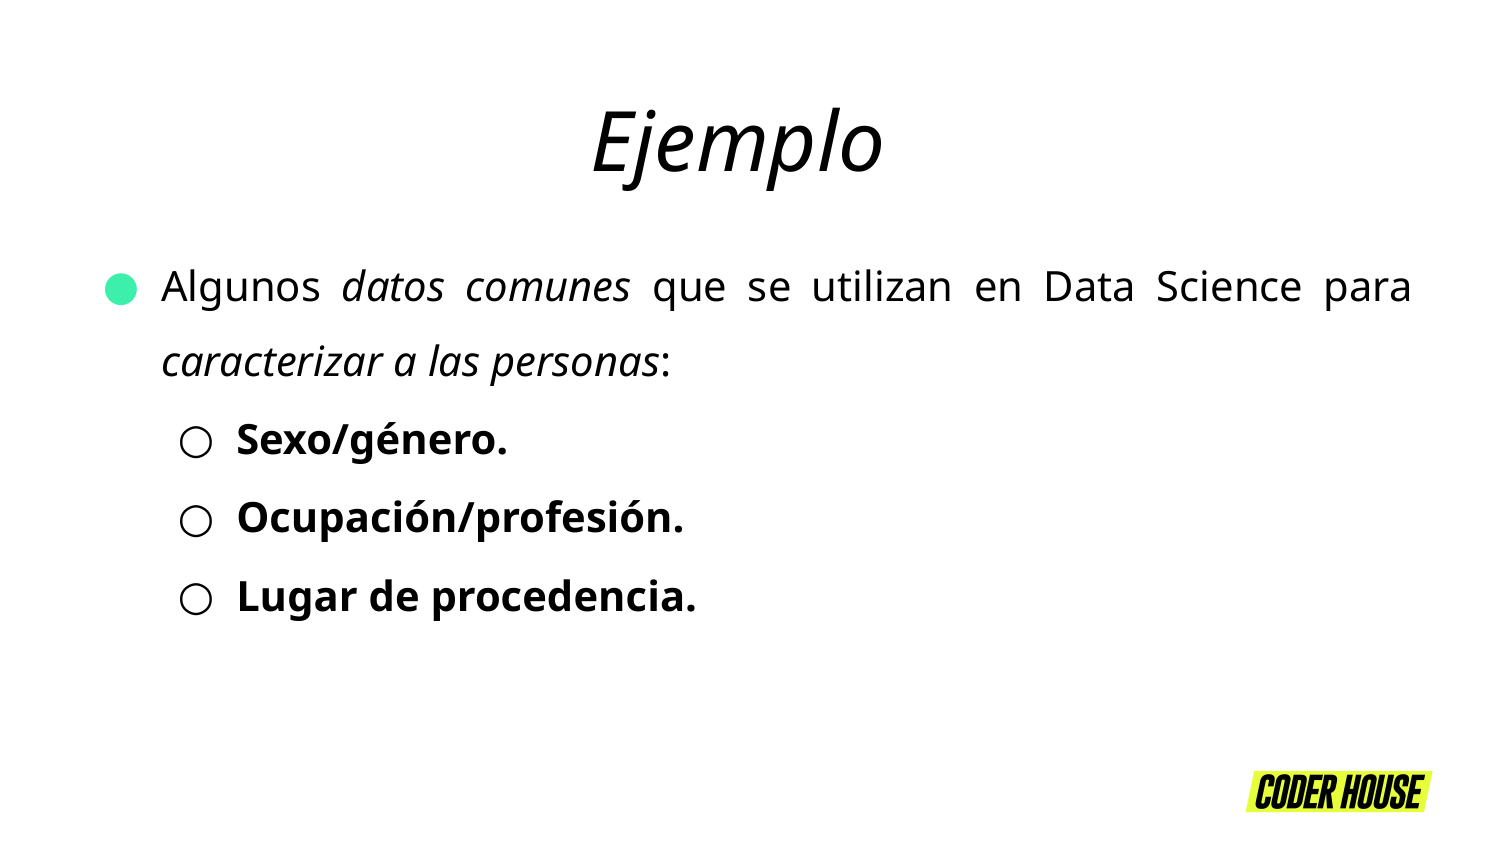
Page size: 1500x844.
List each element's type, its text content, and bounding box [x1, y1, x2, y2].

picture [1241, 764, 1437, 819]
text_box Ejemplo [166, 58, 1310, 221]
text_box Algunos datos comunes que se utilizan en Data Science para caracterizar a las personas: Sexo/género. Ocupación/profesión. Lugar de procedencia. [71, 219, 1429, 731]
